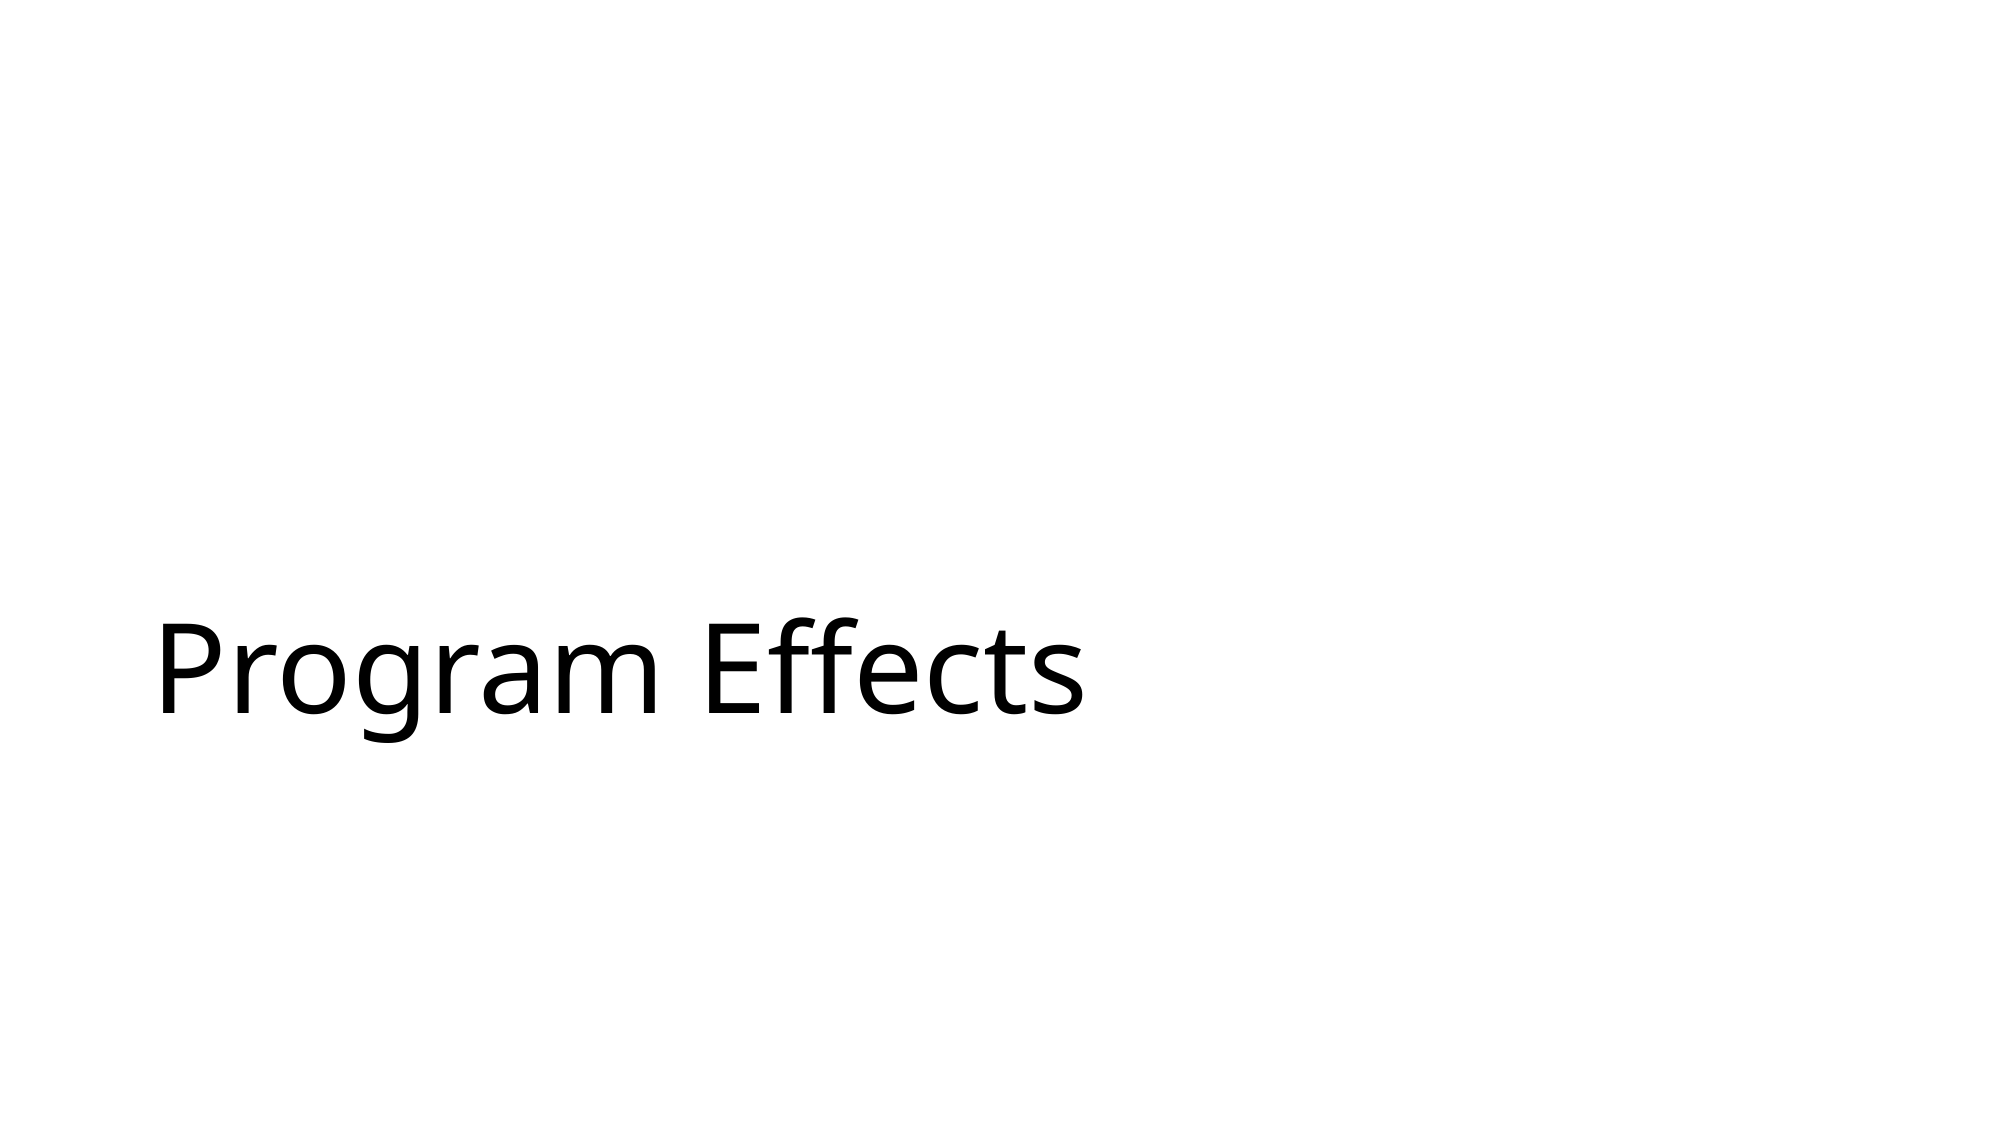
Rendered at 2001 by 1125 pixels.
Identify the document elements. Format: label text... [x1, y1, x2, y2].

title Program Effects [136, 280, 1862, 749]
